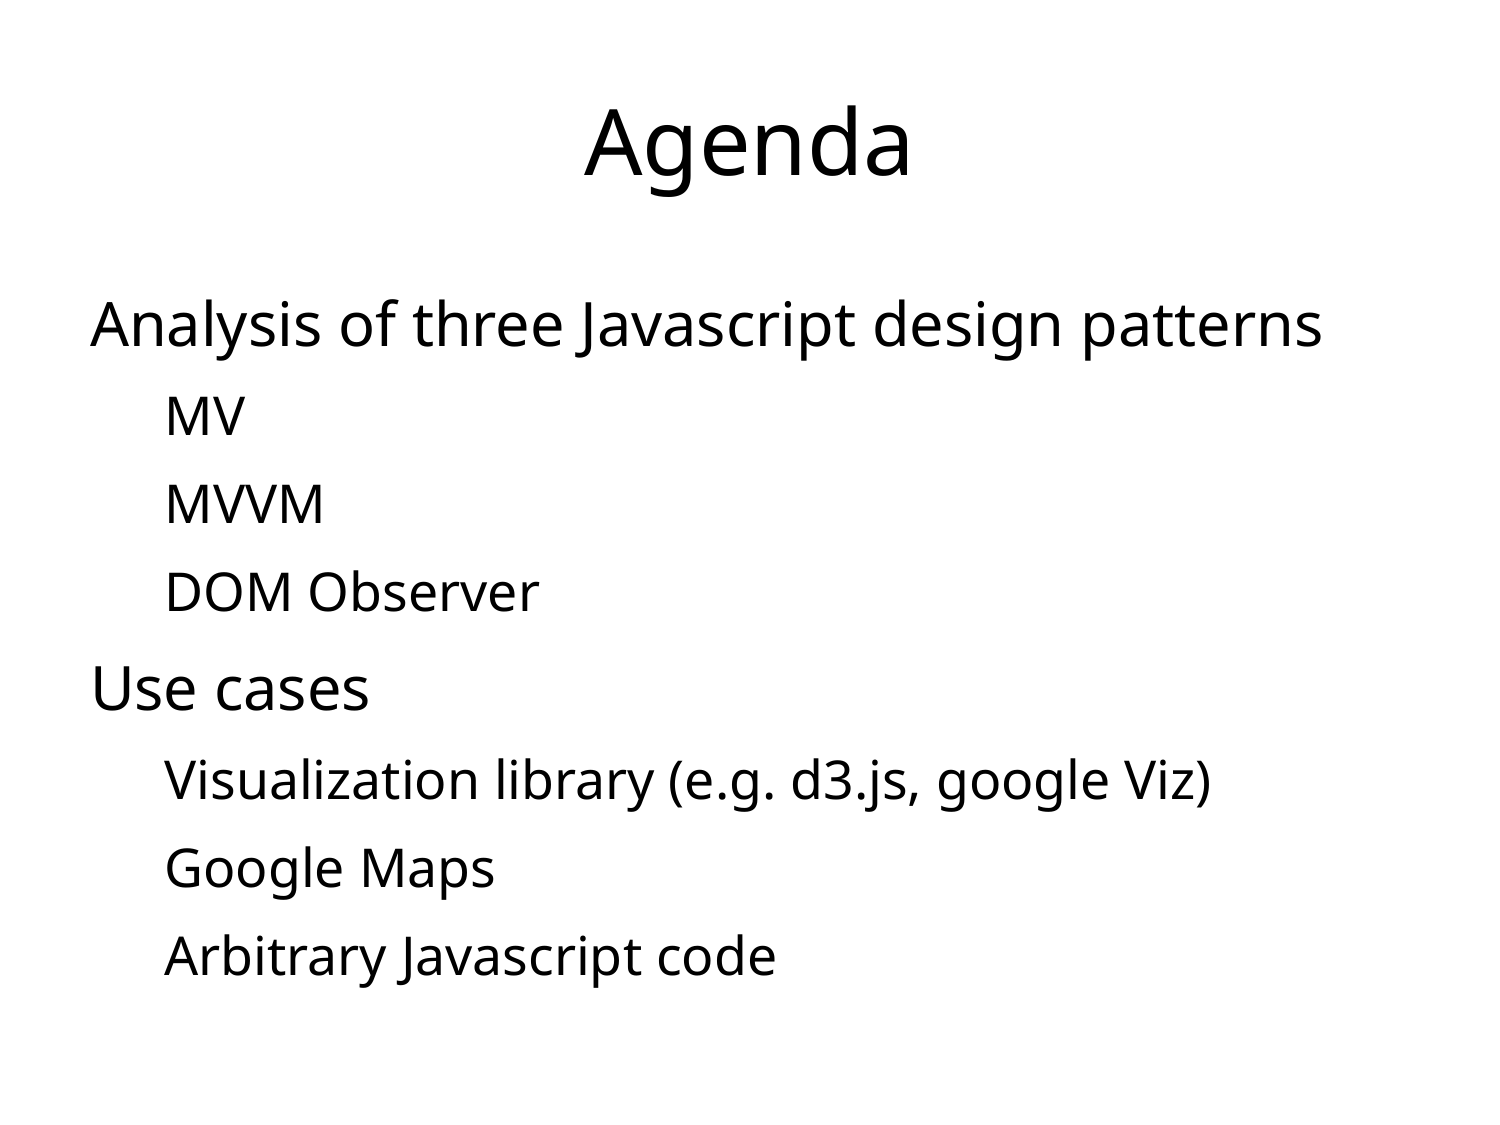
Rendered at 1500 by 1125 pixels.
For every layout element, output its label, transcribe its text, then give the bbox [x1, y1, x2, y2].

title Agenda [75, 45, 1425, 233]
list Analysis of three Javascript design patterns MV MVVM DOM Observer Use cases Visualization library (e.g. d3.js, google Viz) Google Maps Arbitrary Javascript code [75, 262, 1425, 1005]
